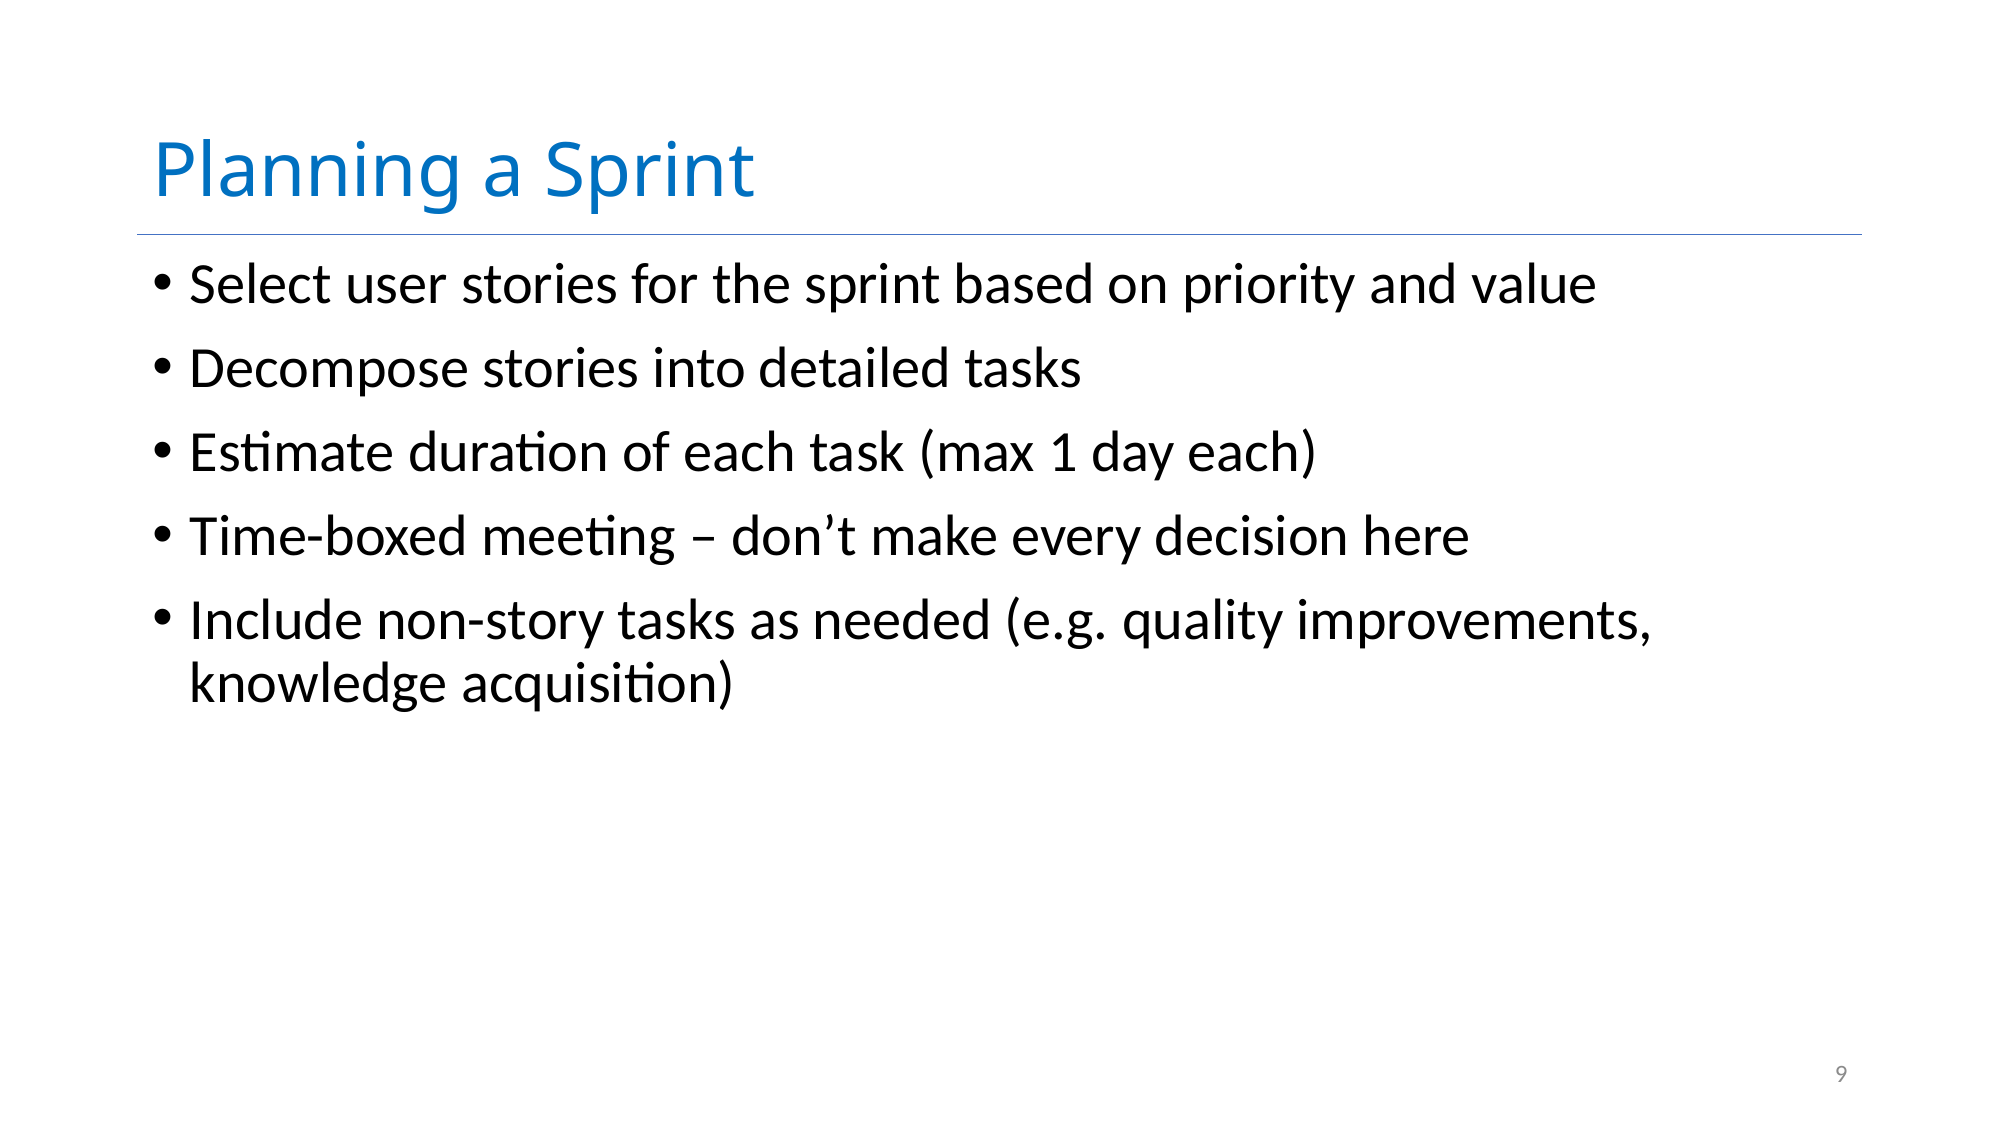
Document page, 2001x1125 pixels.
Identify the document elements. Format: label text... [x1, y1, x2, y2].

list Select user stories for the sprint based on priority and value Decompose stories into detailed tasks Estimate duration of each task (max 1 day each) Time-boxed meeting – don’t make every decision here Include non-story tasks as needed (e.g. quality improvements, knowledge acquisition) [137, 246, 1717, 960]
slide_number 9 [1412, 1042, 1863, 1103]
title Planning a Sprint [137, 3, 1863, 221]
